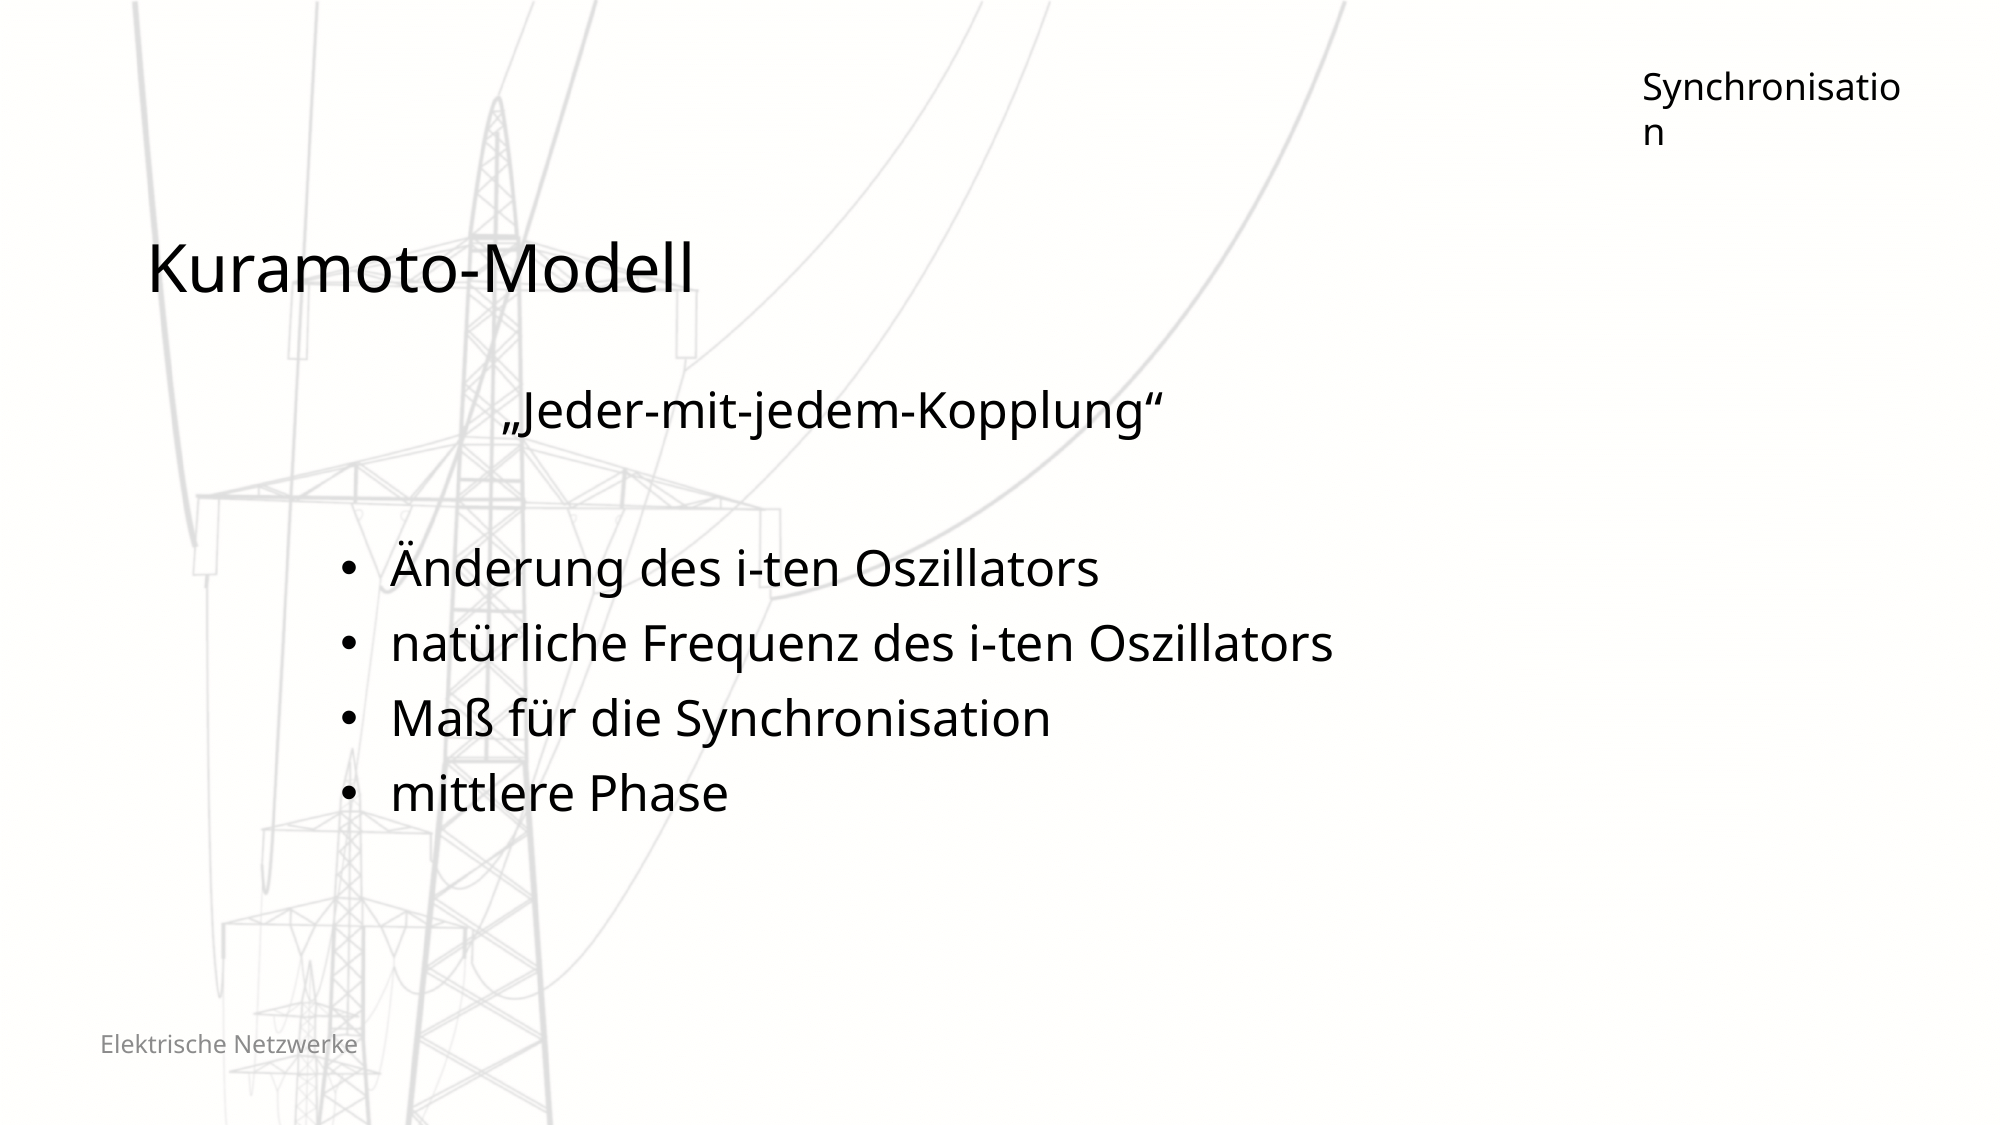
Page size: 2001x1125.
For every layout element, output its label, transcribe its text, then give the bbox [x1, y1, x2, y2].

text_box Synchronisation [1627, 55, 1929, 161]
text_box Elektrische Netzwerke [0, 1013, 459, 1074]
text_box Kuramoto-Modell [131, 218, 711, 314]
